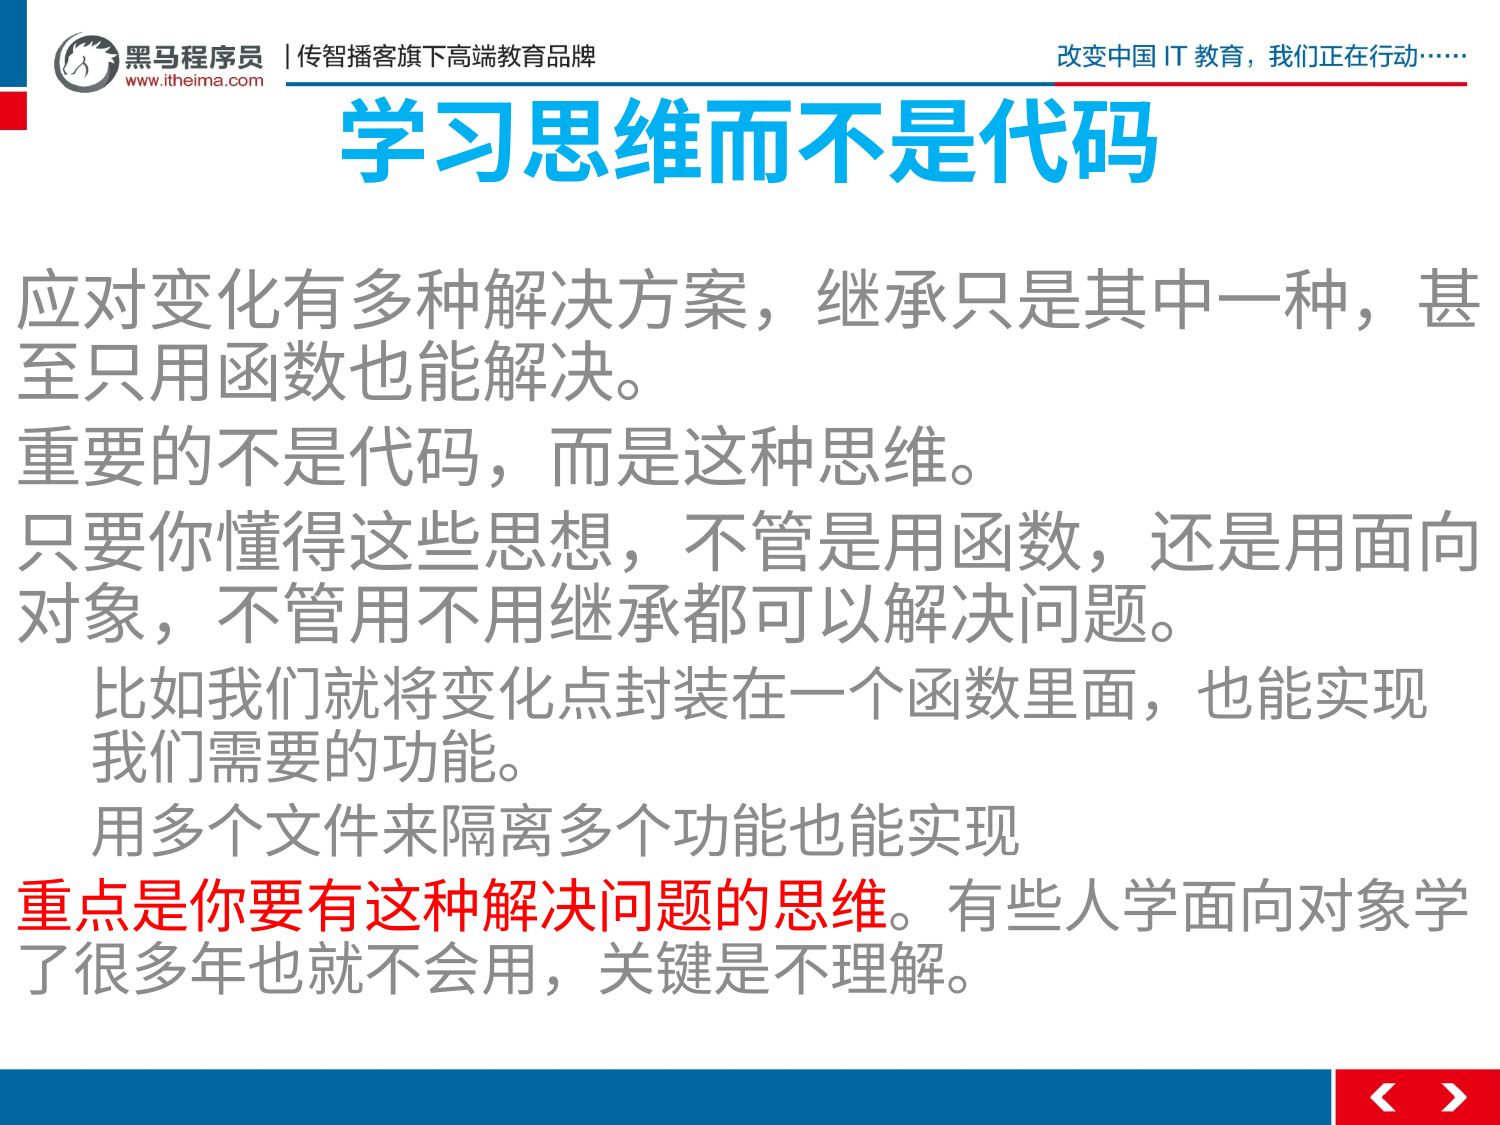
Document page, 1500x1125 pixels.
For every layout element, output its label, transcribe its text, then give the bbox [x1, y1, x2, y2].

title 学习思维而不是代码 [75, 45, 1425, 233]
picture [0, 1071, 1500, 1125]
picture [0, 0, 1500, 259]
subtitle 应对变化有多种解决方案，继承只是其中一种，甚至只用函数也能解决。 重要的不是代码，而是这种思维。 只要你懂得这些思想，不管是用函数，还是用面向对象，不管用不用继承都可以解决问题。 比如我们就将变化点封装在一个函数里面，也能实现我们需要的功能。 用多个文件来隔离多个功能也能实现 重点是你要有这种解决问题的思维。有些人学面向对象学了很多年也就不会用，关键是不理解。 [0, 259, 1500, 1071]
